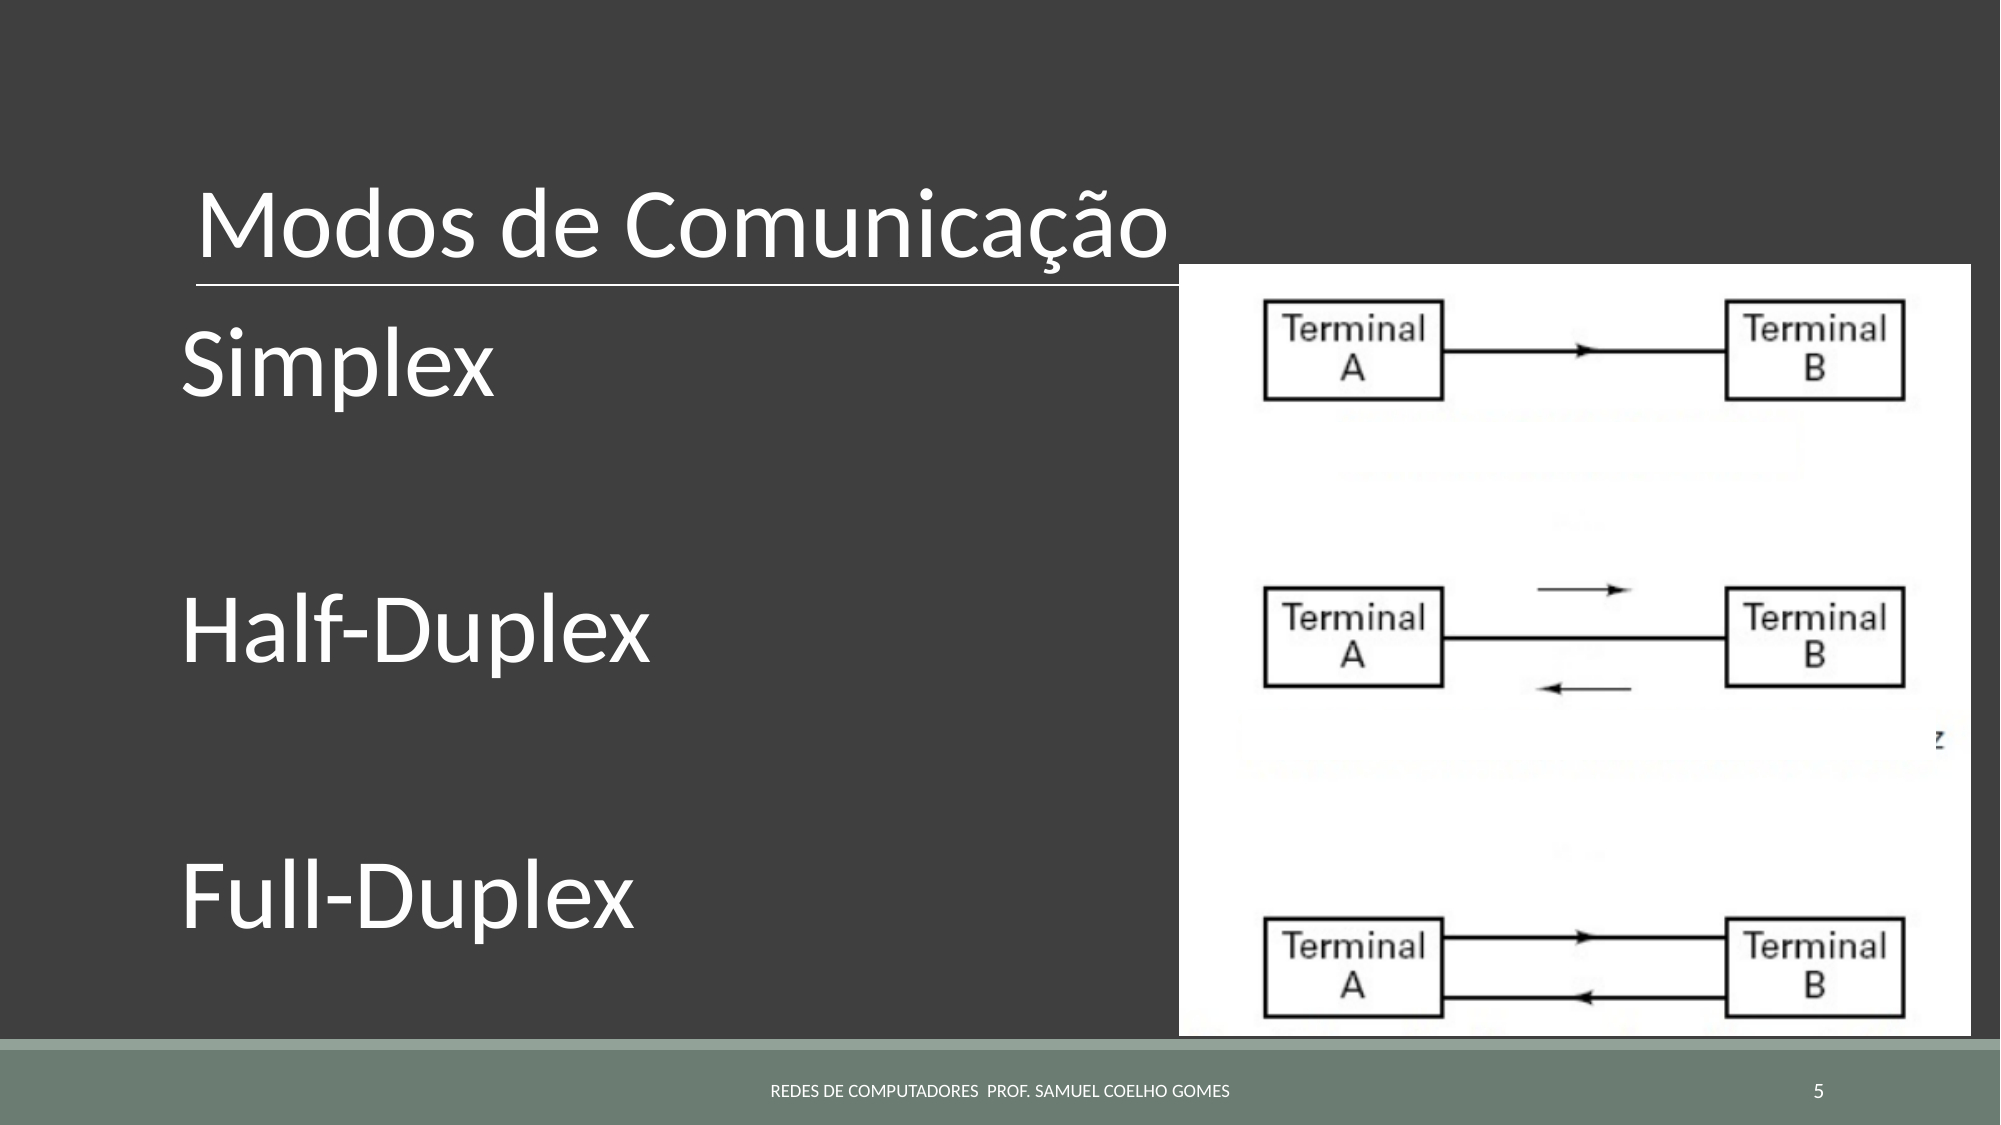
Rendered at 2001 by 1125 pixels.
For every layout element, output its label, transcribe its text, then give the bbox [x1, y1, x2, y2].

footer REDES DE COMPUTADORES PROF. SAMUEL COELHO GOMES [604, 1059, 1396, 1120]
list Simplex Half-Duplex Full-Duplex [180, 302, 1174, 963]
picture [1179, 263, 1971, 1036]
title Modos de Comunicação [180, 47, 1830, 285]
slide_number ‹#› [1624, 1059, 1840, 1120]
